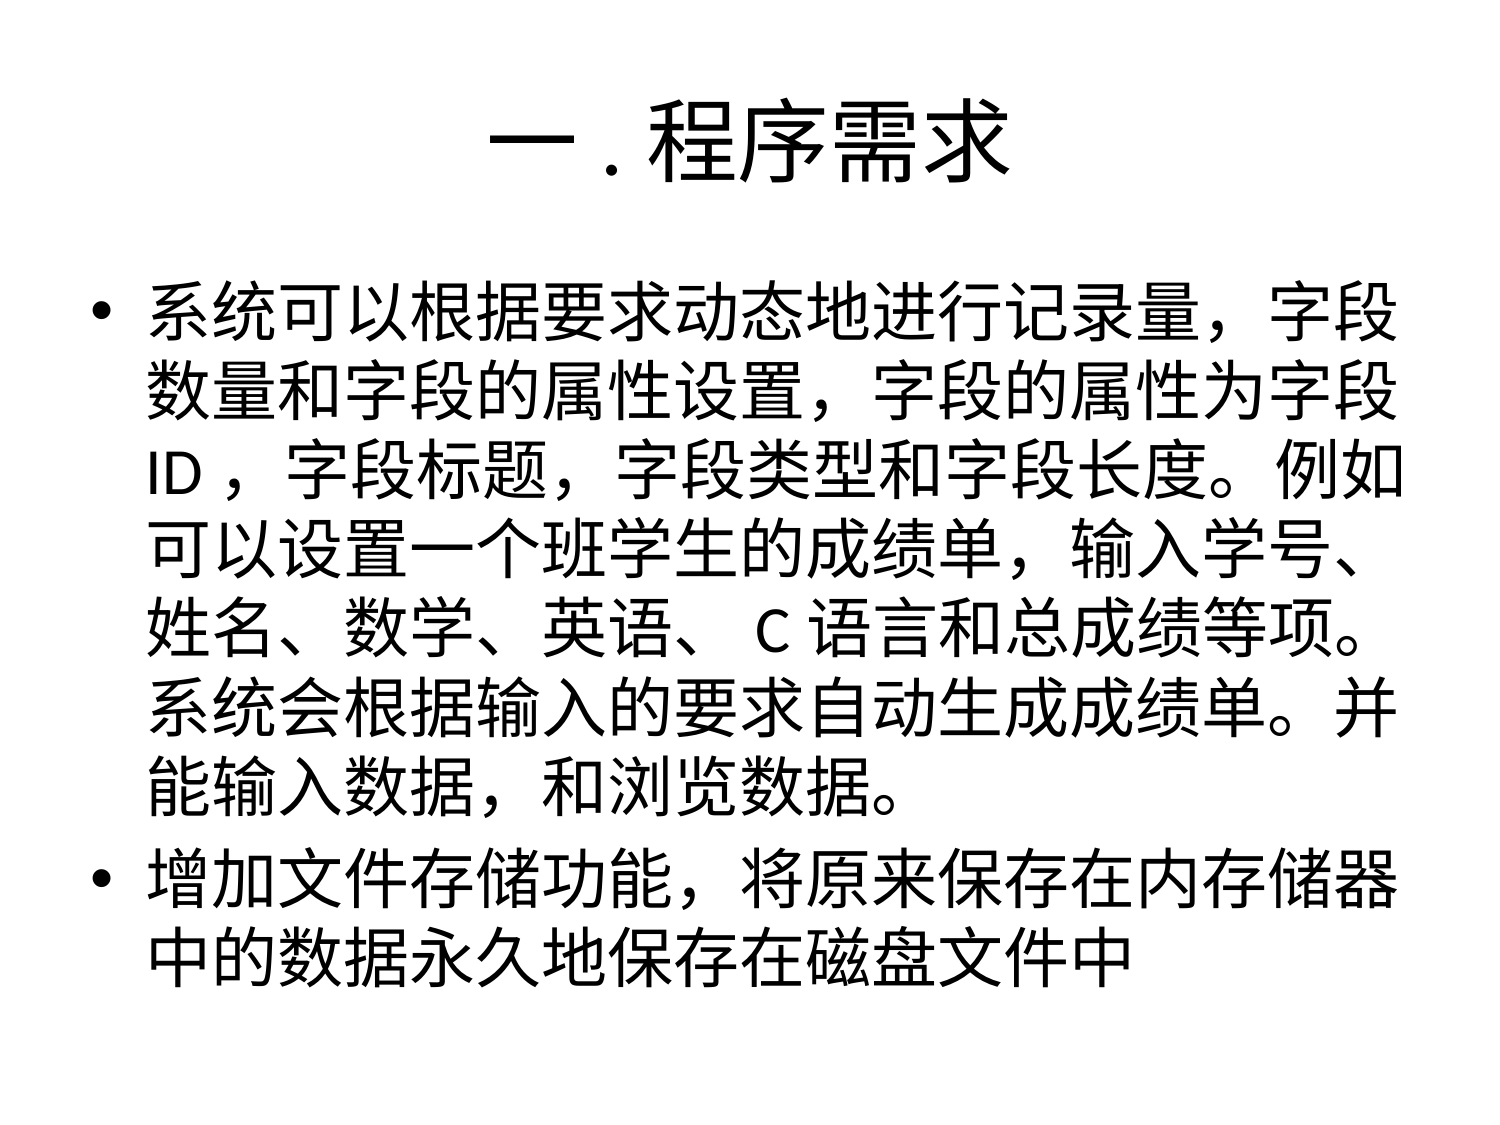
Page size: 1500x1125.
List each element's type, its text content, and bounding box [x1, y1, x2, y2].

list 系统可以根据要求动态地进行记录量，字段数量和字段的属性设置，字段的属性为字段ID，字段标题，字段类型和字段长度。例如可以设置一个班学生的成绩单，输入学号、姓名、数学、英语、C语言和总成绩等项。系统会根据输入的要求自动生成成绩单。并能输入数据，和浏览数据。 增加文件存储功能，将原来保存在内存储器中的数据永久地保存在磁盘文件中 [75, 262, 1425, 1005]
title 一.程序需求 [75, 45, 1425, 233]
